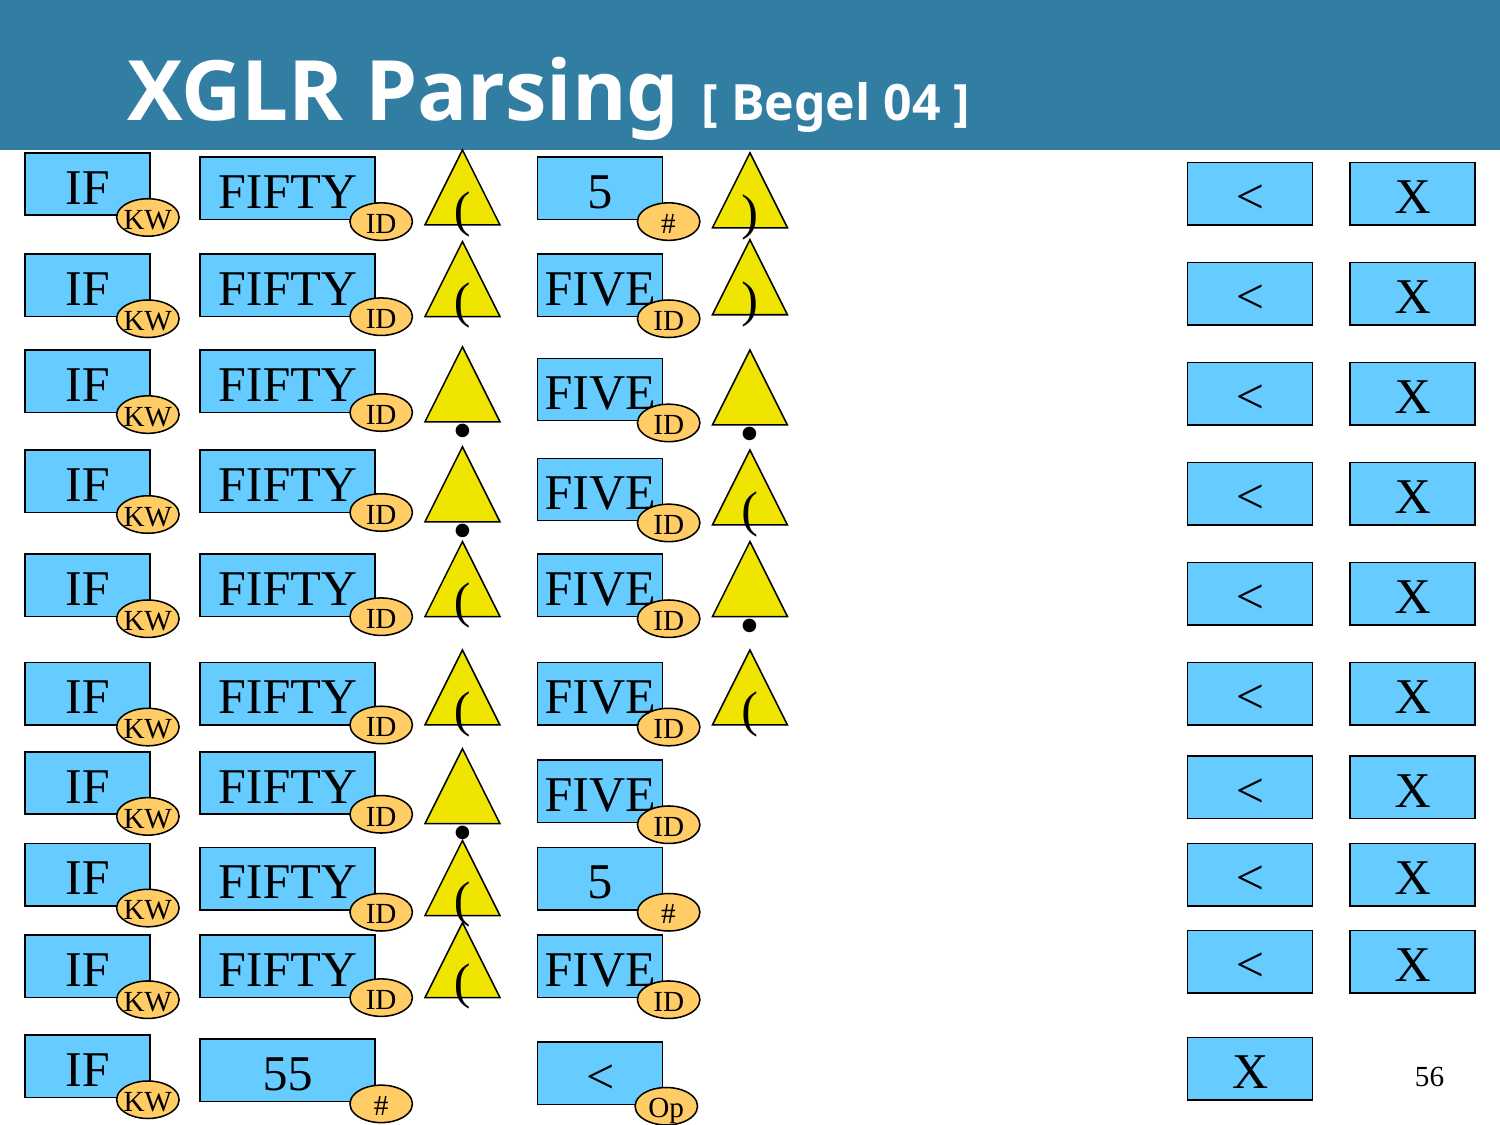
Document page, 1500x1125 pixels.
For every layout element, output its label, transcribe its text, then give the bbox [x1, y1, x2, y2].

text_box ID [637, 600, 700, 638]
text_box 55 [200, 1039, 375, 1102]
text_box FIVE [537, 662, 663, 725]
text_box FIFTY [200, 751, 375, 815]
text_box # [637, 893, 700, 932]
text_box ID [637, 299, 700, 338]
text_box KW [116, 299, 180, 338]
text_box ( [424, 541, 500, 617]
text_box ID [637, 805, 700, 844]
text_box < [1187, 843, 1313, 906]
text_box < [1187, 262, 1313, 325]
text_box ( [424, 922, 500, 998]
text_box 5 [537, 847, 663, 911]
text_box KW [116, 495, 180, 534]
text_box X [1350, 562, 1475, 625]
text_box ID [349, 493, 413, 532]
text_box X [1350, 362, 1475, 425]
text_box < [1187, 755, 1313, 819]
text_box FIVE [537, 935, 663, 998]
text_box ) [712, 152, 788, 228]
text_box ( [424, 241, 500, 317]
text_box < [1187, 462, 1313, 525]
text_box X [1350, 755, 1475, 819]
text_box ID [349, 393, 413, 432]
text_box ID [637, 504, 700, 542]
text_box IF [24, 935, 150, 998]
text_box ( [424, 649, 500, 725]
text_box IF [24, 554, 150, 617]
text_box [24, 843, 180, 927]
text_box FIFTY [200, 349, 375, 413]
text_box IF [24, 449, 150, 513]
text_box ID [349, 795, 413, 834]
text_box < [1187, 662, 1313, 725]
text_box . [424, 748, 500, 824]
text_box FIFTY [200, 449, 375, 513]
text_box IF [24, 662, 150, 725]
text_box < [1187, 930, 1313, 993]
text_box KW [116, 395, 180, 434]
text_box ID [349, 893, 413, 932]
text_box ID [349, 297, 413, 336]
text_box . [424, 446, 500, 522]
text_box ( [712, 449, 788, 525]
text_box FIFTY [200, 662, 375, 725]
text_box ID [637, 708, 700, 746]
text_box < [1187, 162, 1313, 225]
text_box FIVE [537, 760, 663, 823]
text_box X [1350, 262, 1475, 325]
text_box FIVE [537, 458, 663, 521]
text_box FIFTY [200, 156, 375, 220]
text_box KW [116, 980, 180, 1019]
text_box KW [116, 600, 180, 638]
text_box Op [635, 1087, 698, 1125]
text_box ID [349, 202, 413, 241]
text_box ID [349, 706, 413, 744]
text_box # [637, 202, 700, 241]
text_box X [1350, 930, 1475, 993]
text_box ( [424, 149, 500, 225]
text_box X [1187, 1037, 1313, 1100]
text_box FIVE [537, 554, 663, 617]
text_box ) [712, 239, 788, 315]
text_box < [1187, 562, 1313, 625]
text_box X [1350, 162, 1475, 225]
text_box ID [349, 597, 413, 636]
text_box . [712, 349, 788, 425]
text_box ID [349, 978, 413, 1017]
text_box X [1350, 662, 1475, 725]
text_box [24, 1035, 180, 1119]
text_box KW [116, 708, 180, 746]
text_box ( [712, 649, 788, 725]
text_box . [424, 346, 500, 422]
text_box FIFTY [200, 935, 375, 998]
text_box X [1350, 843, 1475, 906]
text_box FIVE [537, 358, 663, 421]
text_box IF [24, 751, 150, 815]
text_box KW [116, 797, 180, 836]
text_box IF [24, 254, 150, 317]
text_box # [349, 1085, 413, 1123]
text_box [24, 152, 180, 237]
text_box < [1187, 362, 1313, 425]
text_box X [1350, 462, 1475, 525]
text_box . [712, 541, 788, 617]
text_box FIVE [537, 254, 663, 317]
text_box ID [637, 980, 700, 1019]
text_box IF [24, 349, 150, 413]
text_box FIFTY [200, 847, 375, 911]
text_box < [537, 1042, 663, 1105]
text_box FIFTY [200, 554, 375, 617]
text_box ID [637, 404, 700, 442]
title XGLR Parsing [ Begel 04 ] [112, 12, 1500, 163]
text_box ( [424, 840, 500, 916]
text_box 5 [537, 156, 663, 220]
text_box FIFTY [200, 254, 375, 317]
